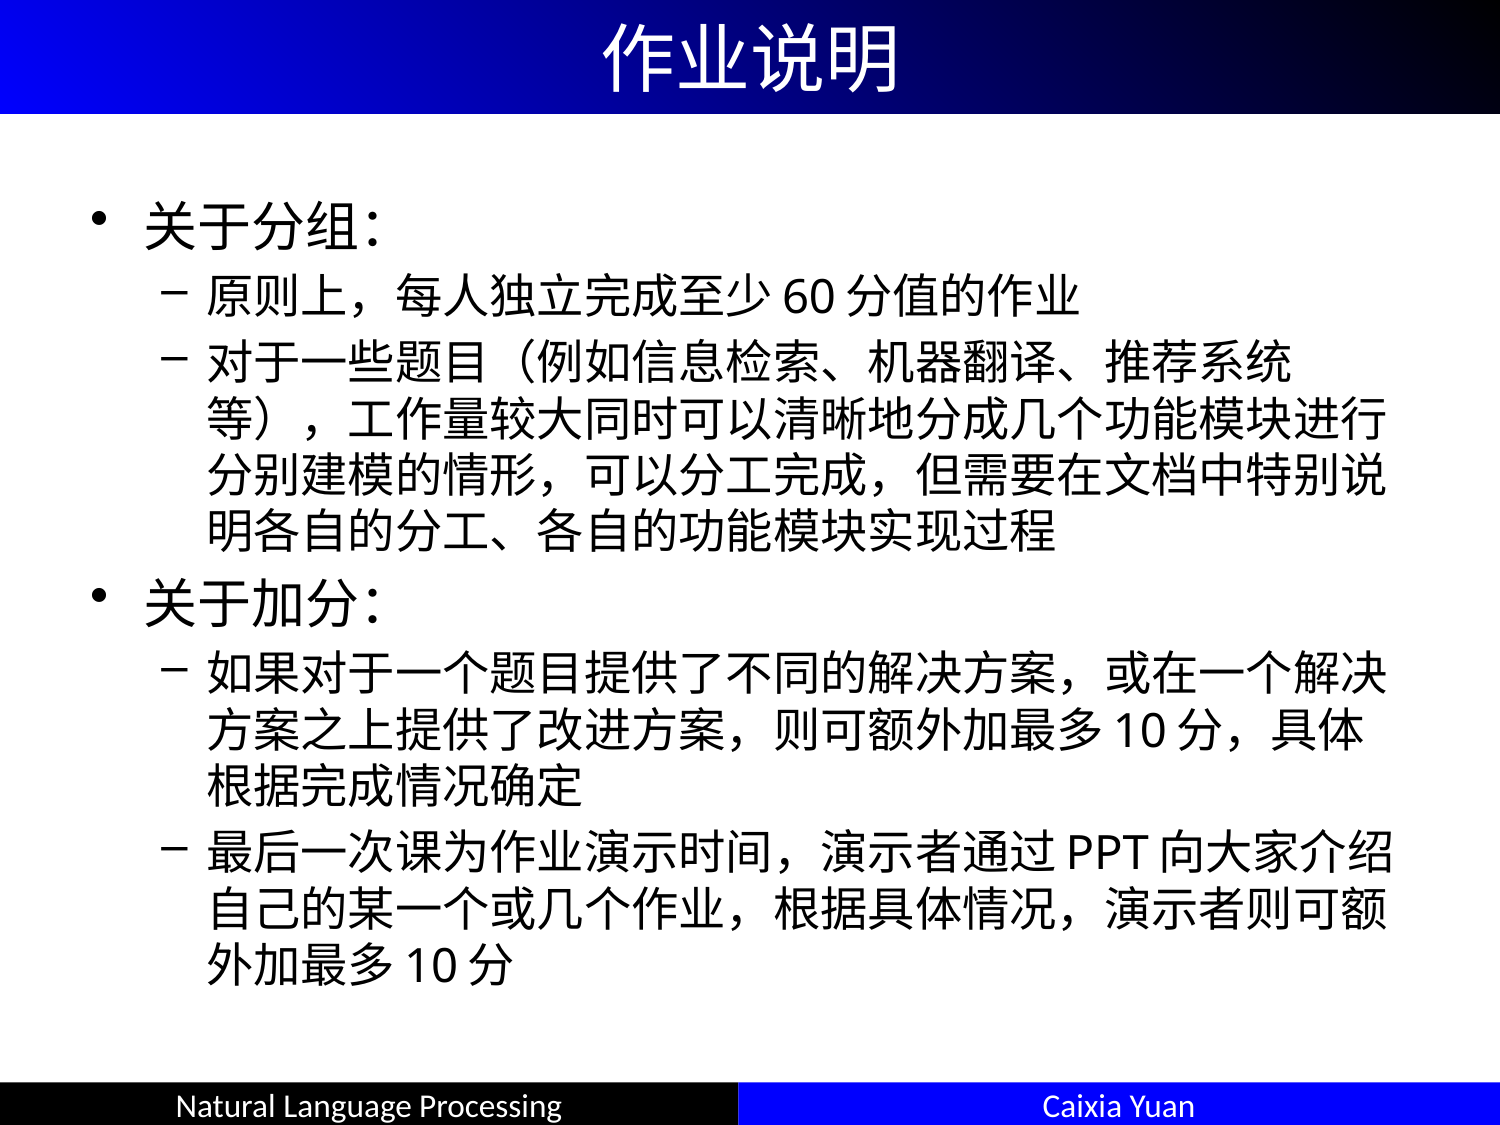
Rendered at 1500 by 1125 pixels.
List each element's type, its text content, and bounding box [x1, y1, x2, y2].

title 作业说明 [0, 0, 1500, 115]
list 关于分组： 原则上，每人独立完成至少60分值的作业 对于一些题目（例如信息检索、机器翻译、推荐系统等），工作量较大同时可以清晰地分成几个功能模块进行分别建模的情形，可以分工完成，但需要在文档中特别说明各自的分工、各自的功能模块实现过程 关于加分： 如果对于一个题目提供了不同的解决方案，或在一个解决方案之上提供了改进方案，则可额外加最多10分，具体根据完成情况确定 最后一次课为作业演示时间，演示者通过PPT向大家介绍自己的某一个或几个作业，根据具体情况，演示者则可额外加最多10分 [74, 184, 1426, 1006]
